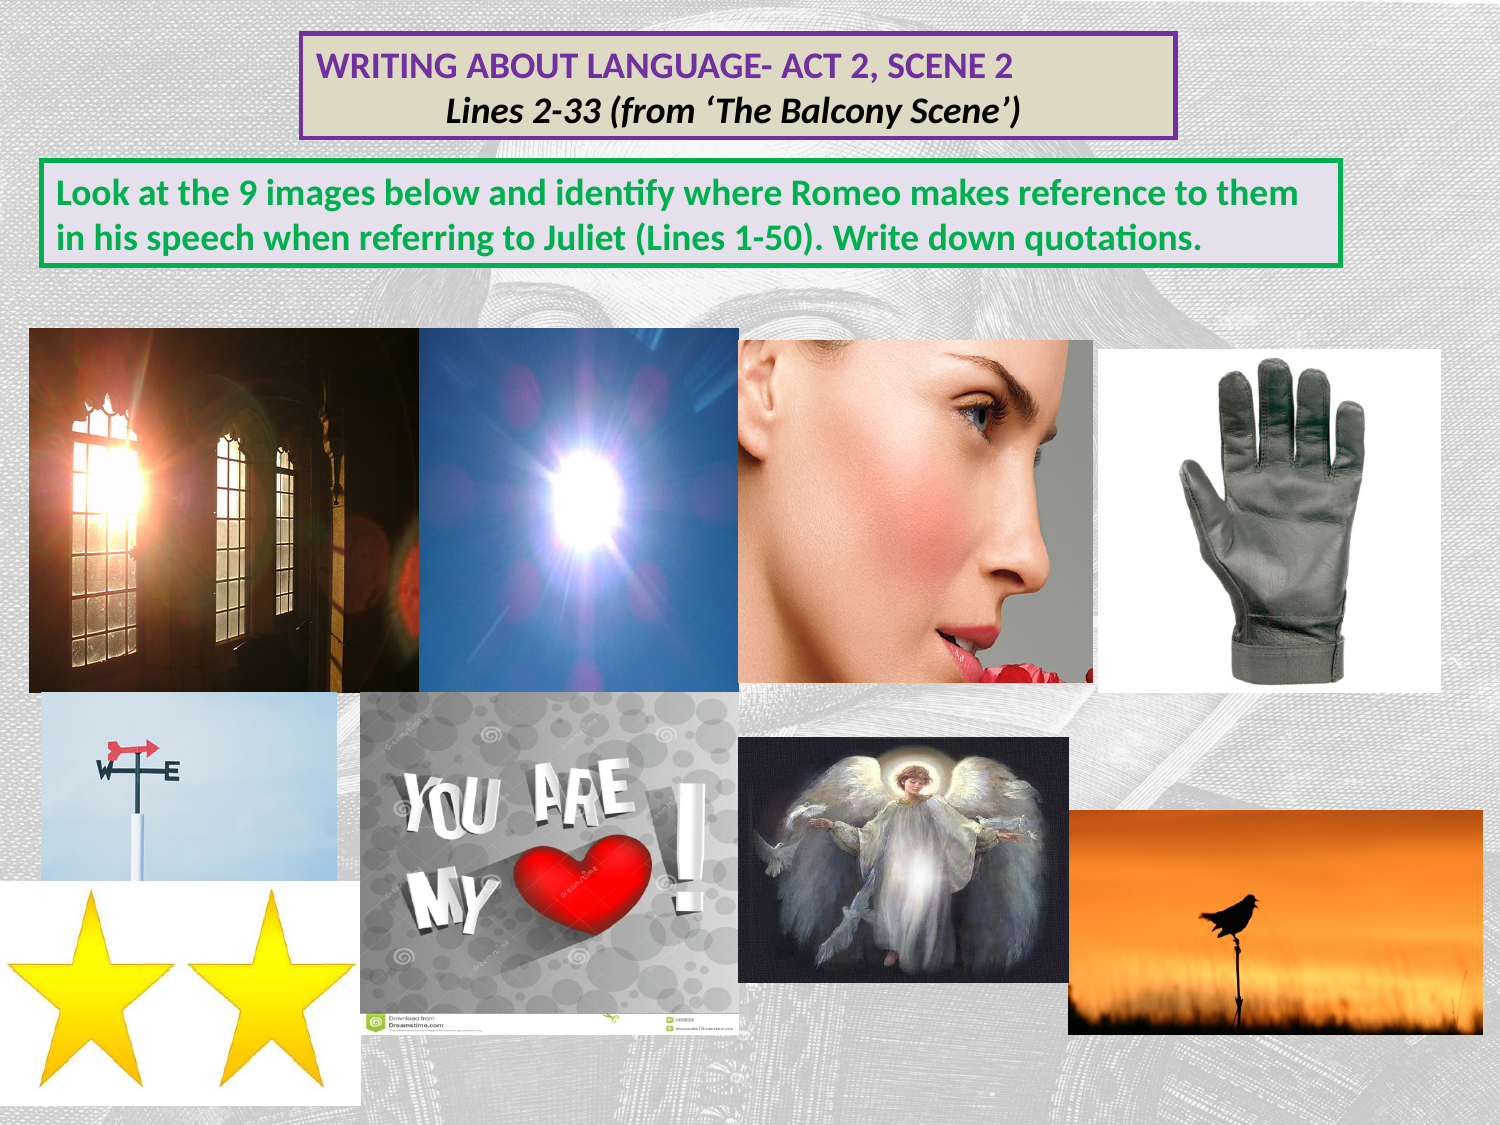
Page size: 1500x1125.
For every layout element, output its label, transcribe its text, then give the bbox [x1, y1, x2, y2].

picture [0, 328, 1483, 1107]
text_box Look at the 9 images below and identify where Romeo makes reference to them in his speech when referring to Juliet (Lines 1-50). Write down quotations. [41, 160, 1341, 266]
picture [1097, 349, 1441, 693]
text_box WRITING ABOUT LANGUAGE- ACT 2, SCENE 2 Lines 2-33 (from ‘The Balcony Scene’) [301, 33, 1176, 139]
